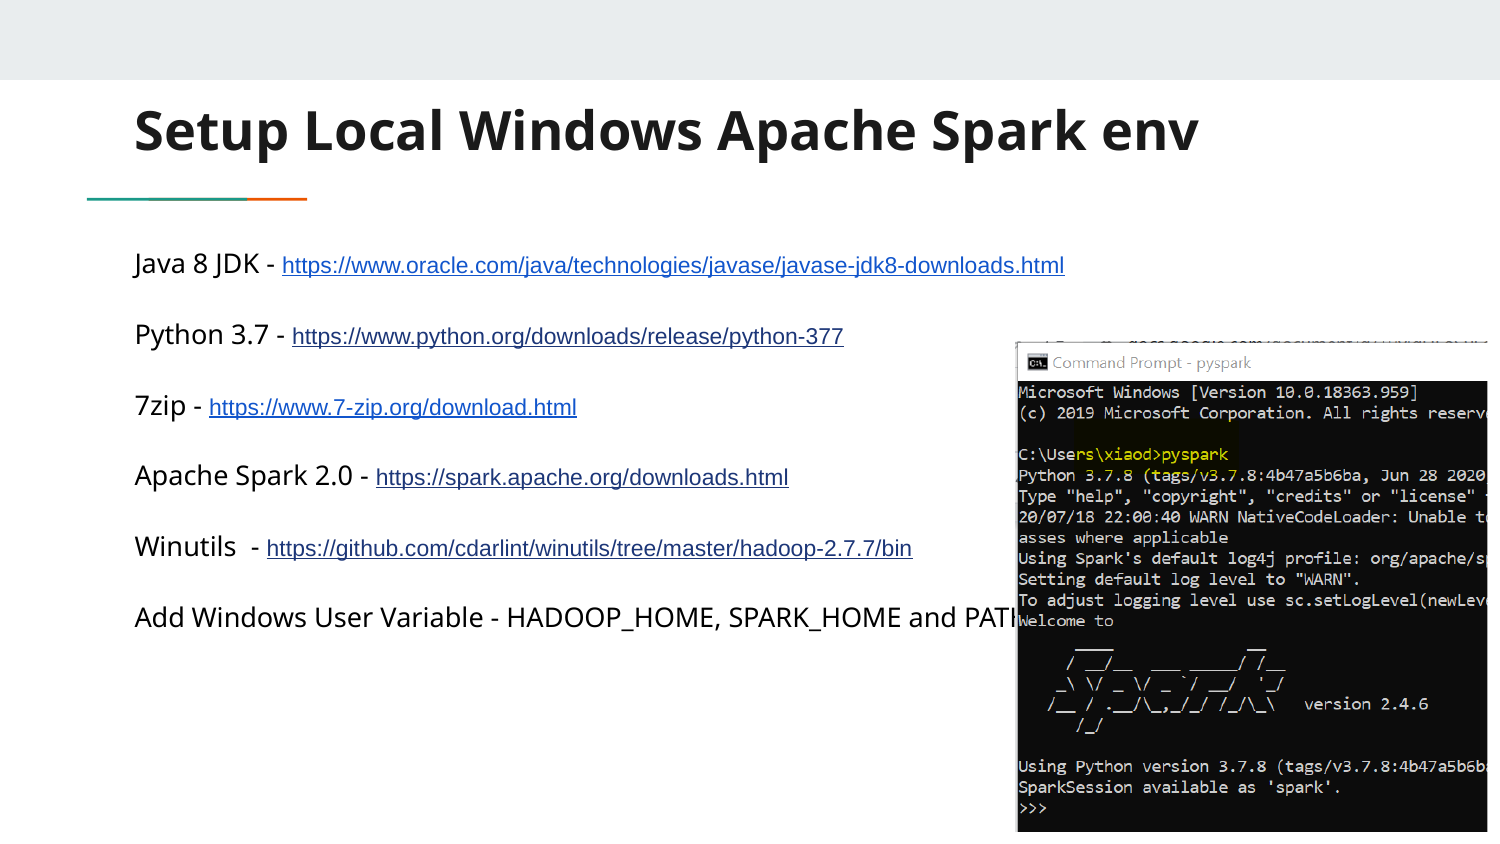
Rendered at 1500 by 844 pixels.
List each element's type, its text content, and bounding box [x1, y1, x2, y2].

picture [982, 330, 1488, 832]
list Java 8 JDK - https://www.oracle.com/java/technologies/javase/javase-jdk8-downloads.html Python 3.7 - https://www.python.org/downloads/release/python-377 7zip - https://www.7-zip.org/download.html Apache Spark 2.0 - https://spark.apache.org/downloads.html Winutils - https://github.com/cdarlint/winutils/tree/master/hadoop-2.7.7/bin Add Windows User Variable - HADOOP_HOME, SPARK_HOME and PATH [119, 227, 1381, 728]
title Setup Local Windows Apache Spark env [119, 81, 1381, 169]
